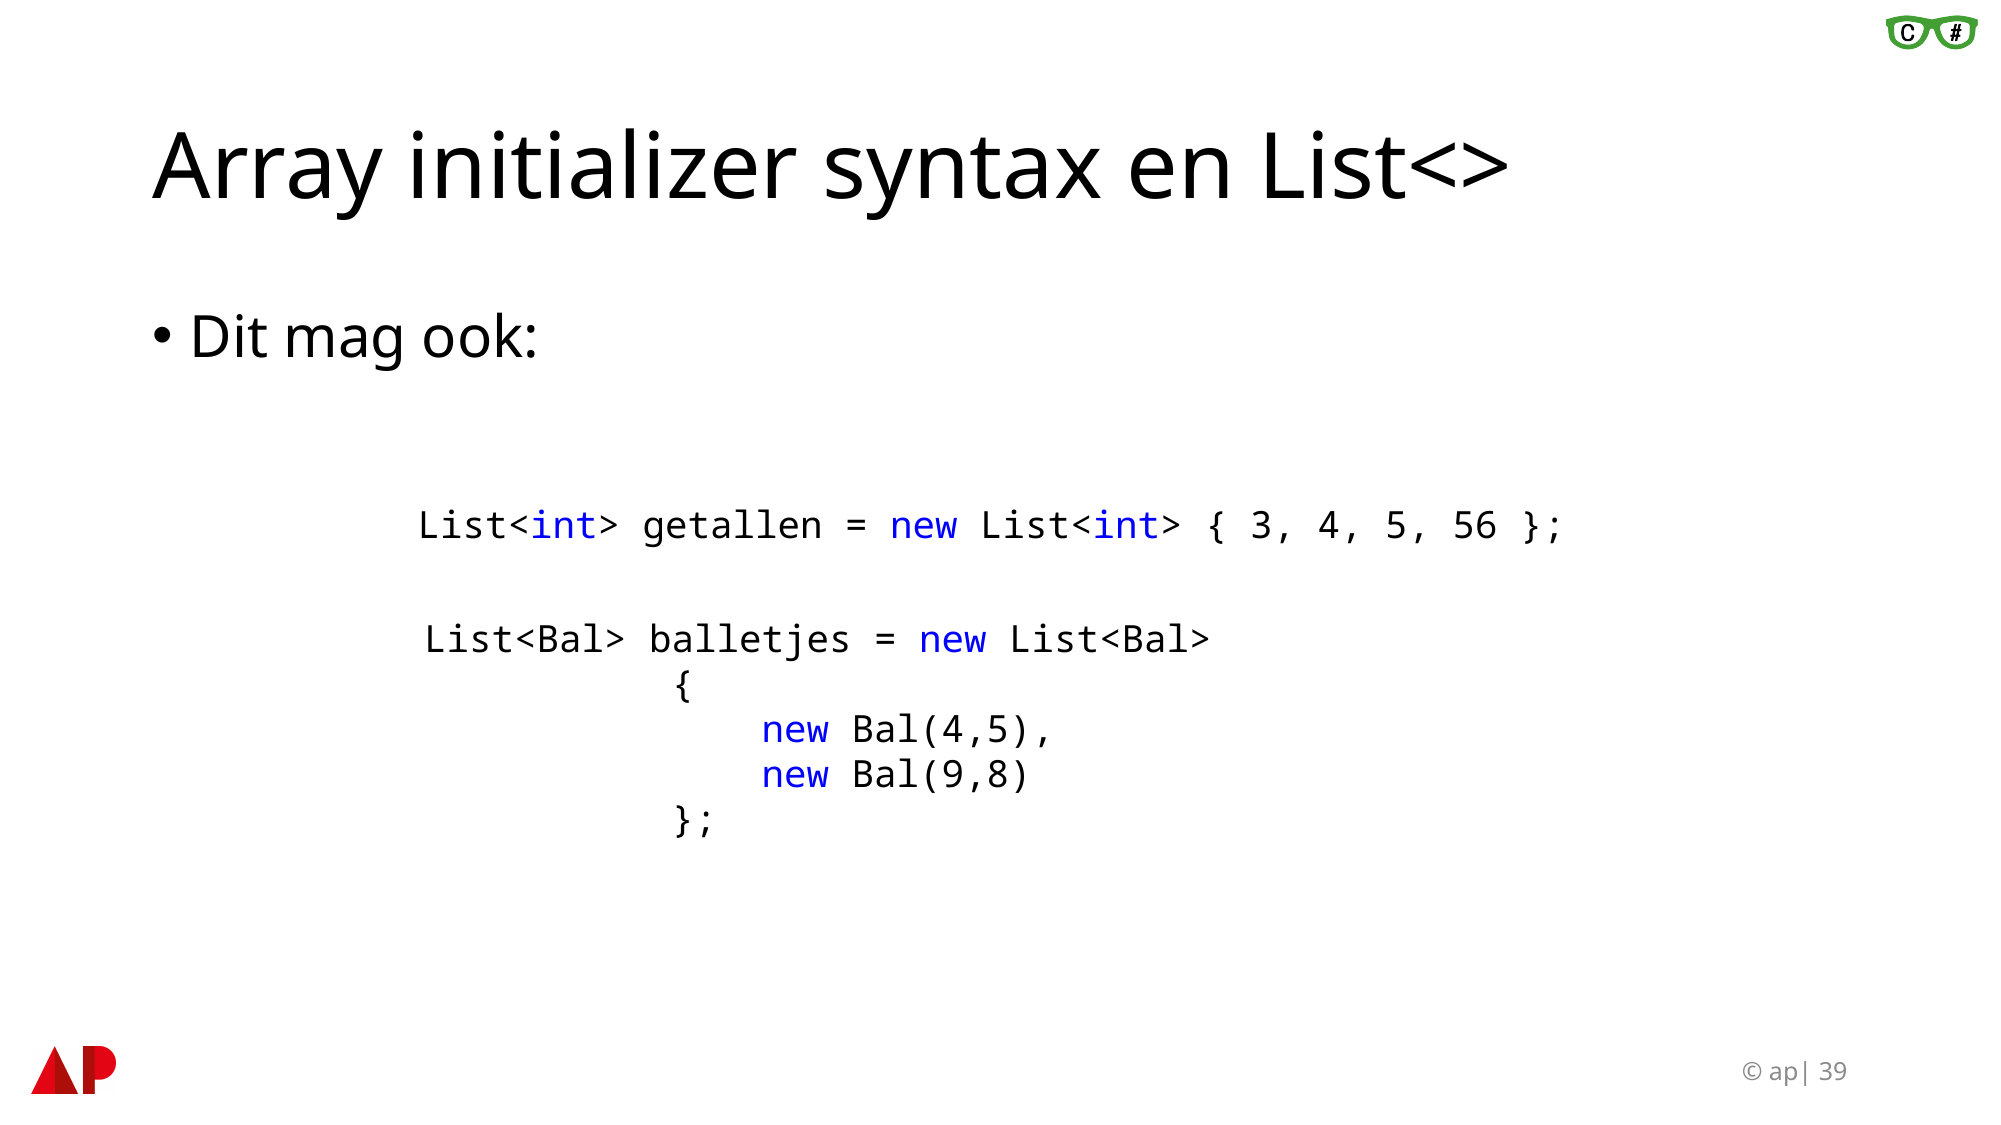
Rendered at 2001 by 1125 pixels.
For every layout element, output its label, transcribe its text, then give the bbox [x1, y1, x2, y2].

slide_number © ap| 39 [1412, 1042, 1863, 1103]
text_box List<Bal> balletjes = new List<Bal> { new Bal(4,5), new Bal(9,8) }; [386, 607, 1387, 848]
picture [31, 1046, 116, 1094]
title Array initializer syntax en List<> [137, 59, 1863, 278]
list Dit mag ook: [137, 299, 1863, 1014]
text_box List<int> getallen = new List<int> { 3, 4, 5, 56 }; [402, 493, 1684, 554]
picture [1876, 0, 1985, 63]
